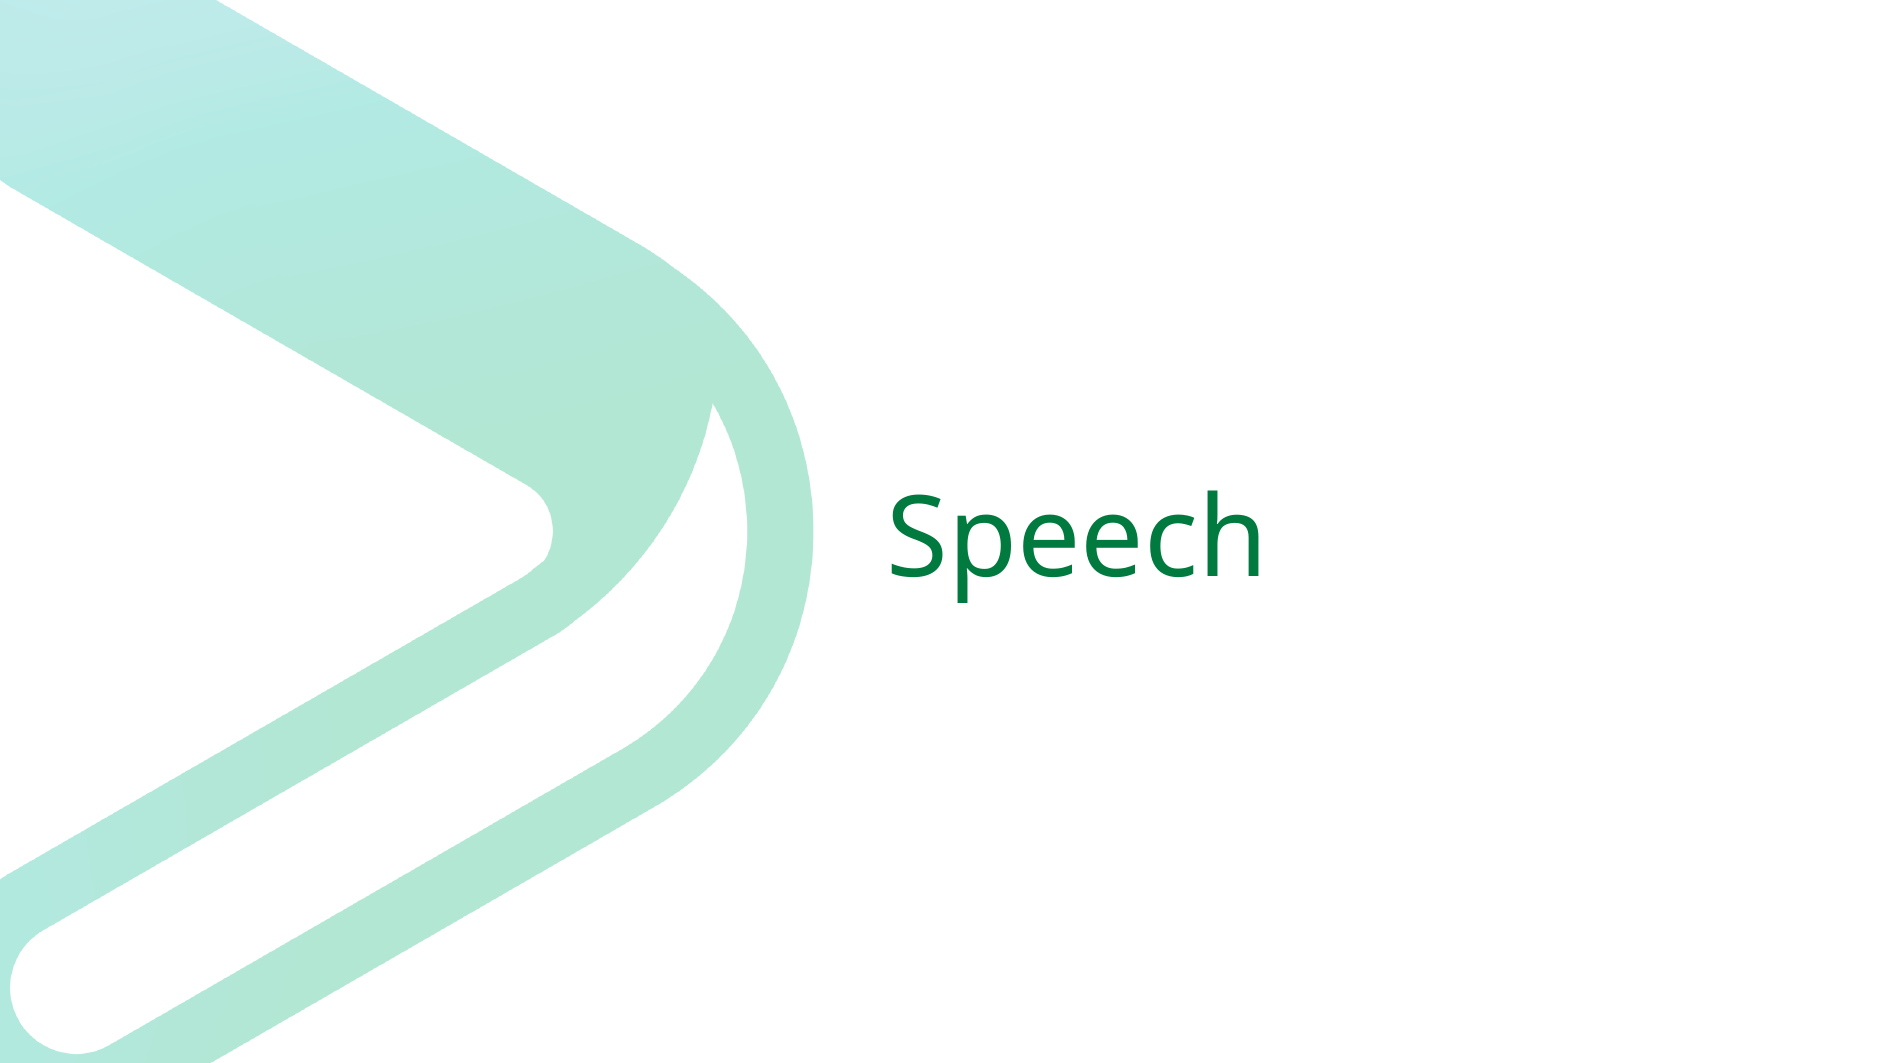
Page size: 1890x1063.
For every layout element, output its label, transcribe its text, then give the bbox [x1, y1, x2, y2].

title Speech [886, 59, 1831, 1004]
picture [0, 0, 815, 1063]
